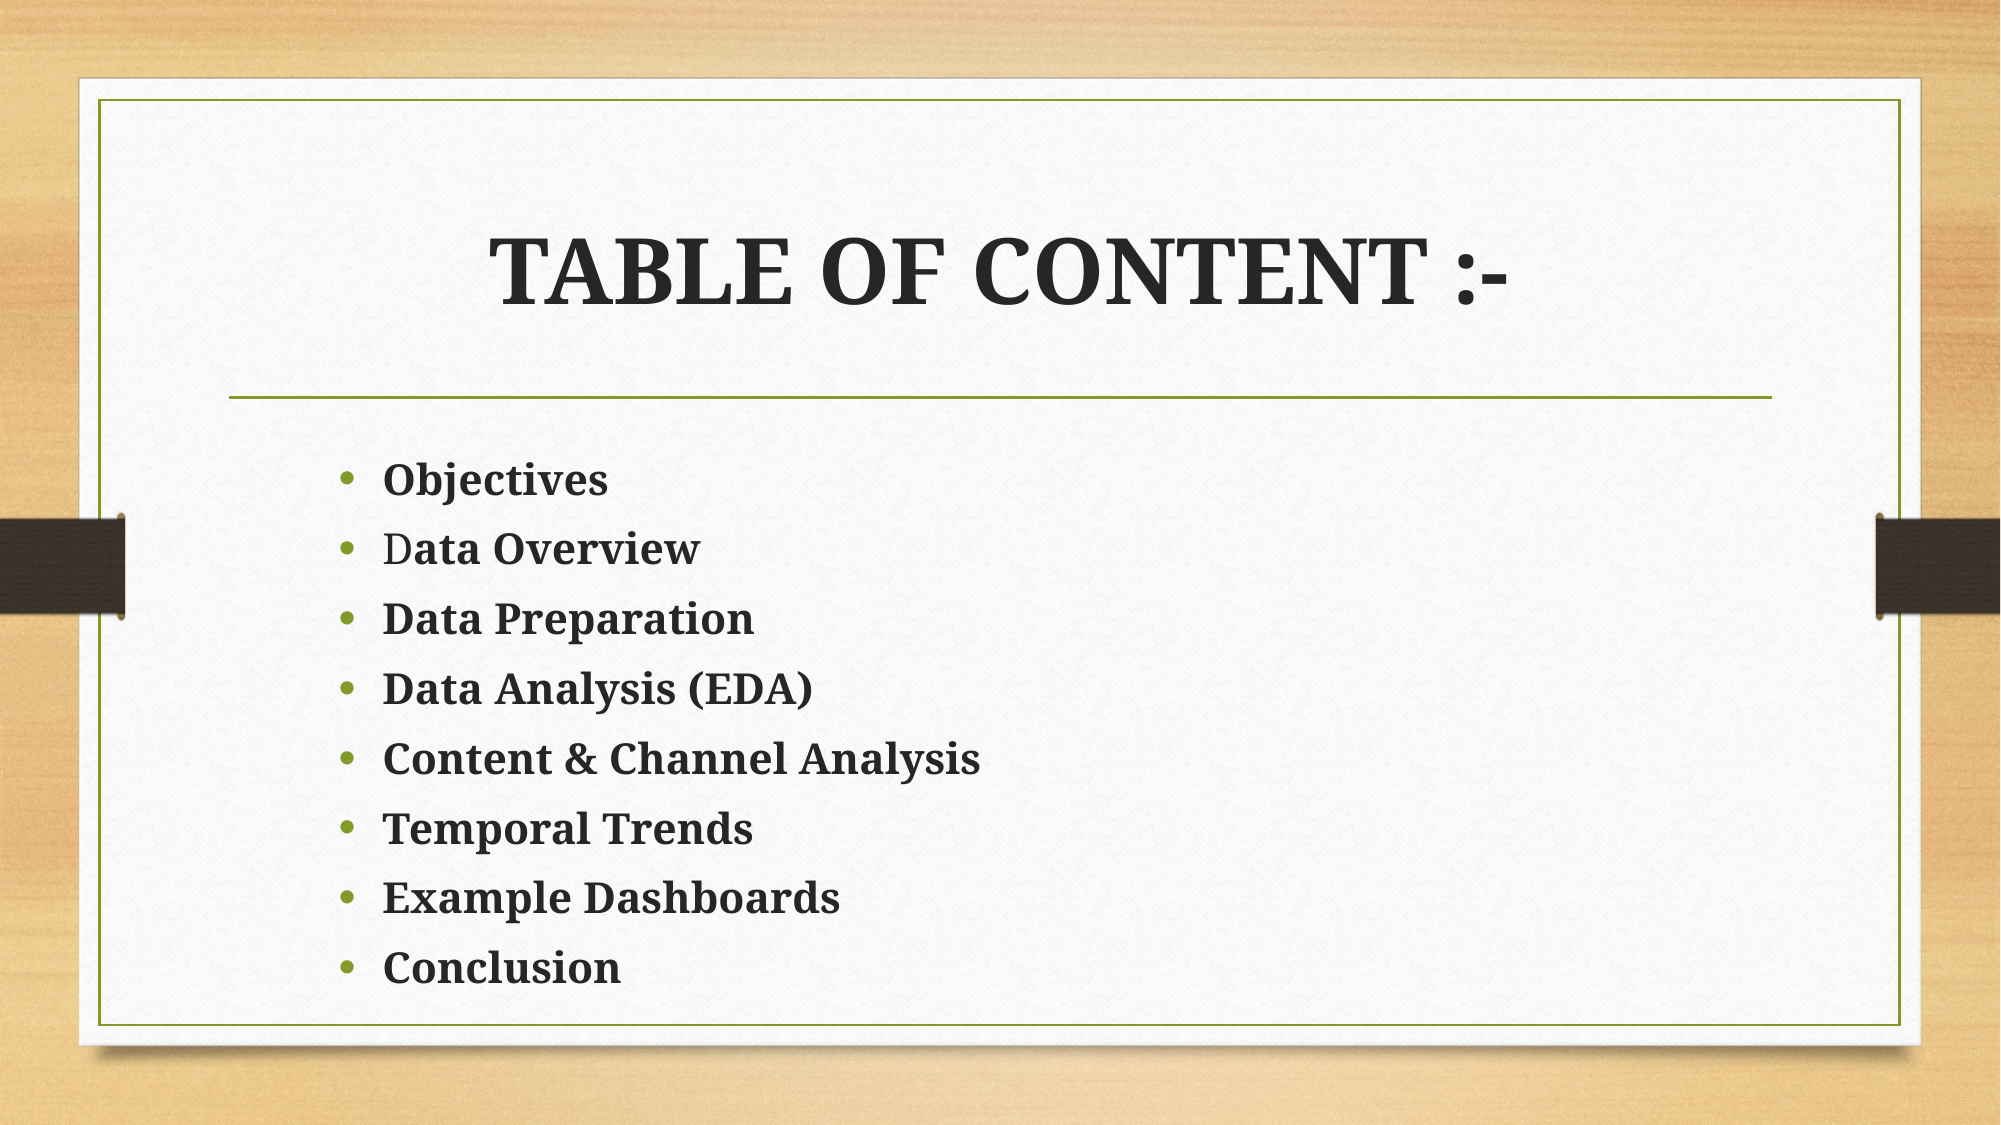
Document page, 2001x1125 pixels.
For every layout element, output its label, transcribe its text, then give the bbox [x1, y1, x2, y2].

picture [0, 0, 2001, 1125]
list Objectives Data Overview Data Preparation Data Analysis (EDA) Content & Channel Analysis Temporal Trends Example Dashboards Conclusion [323, 375, 1827, 1006]
title TABLE OF CONTENT :- [212, 161, 1788, 375]
